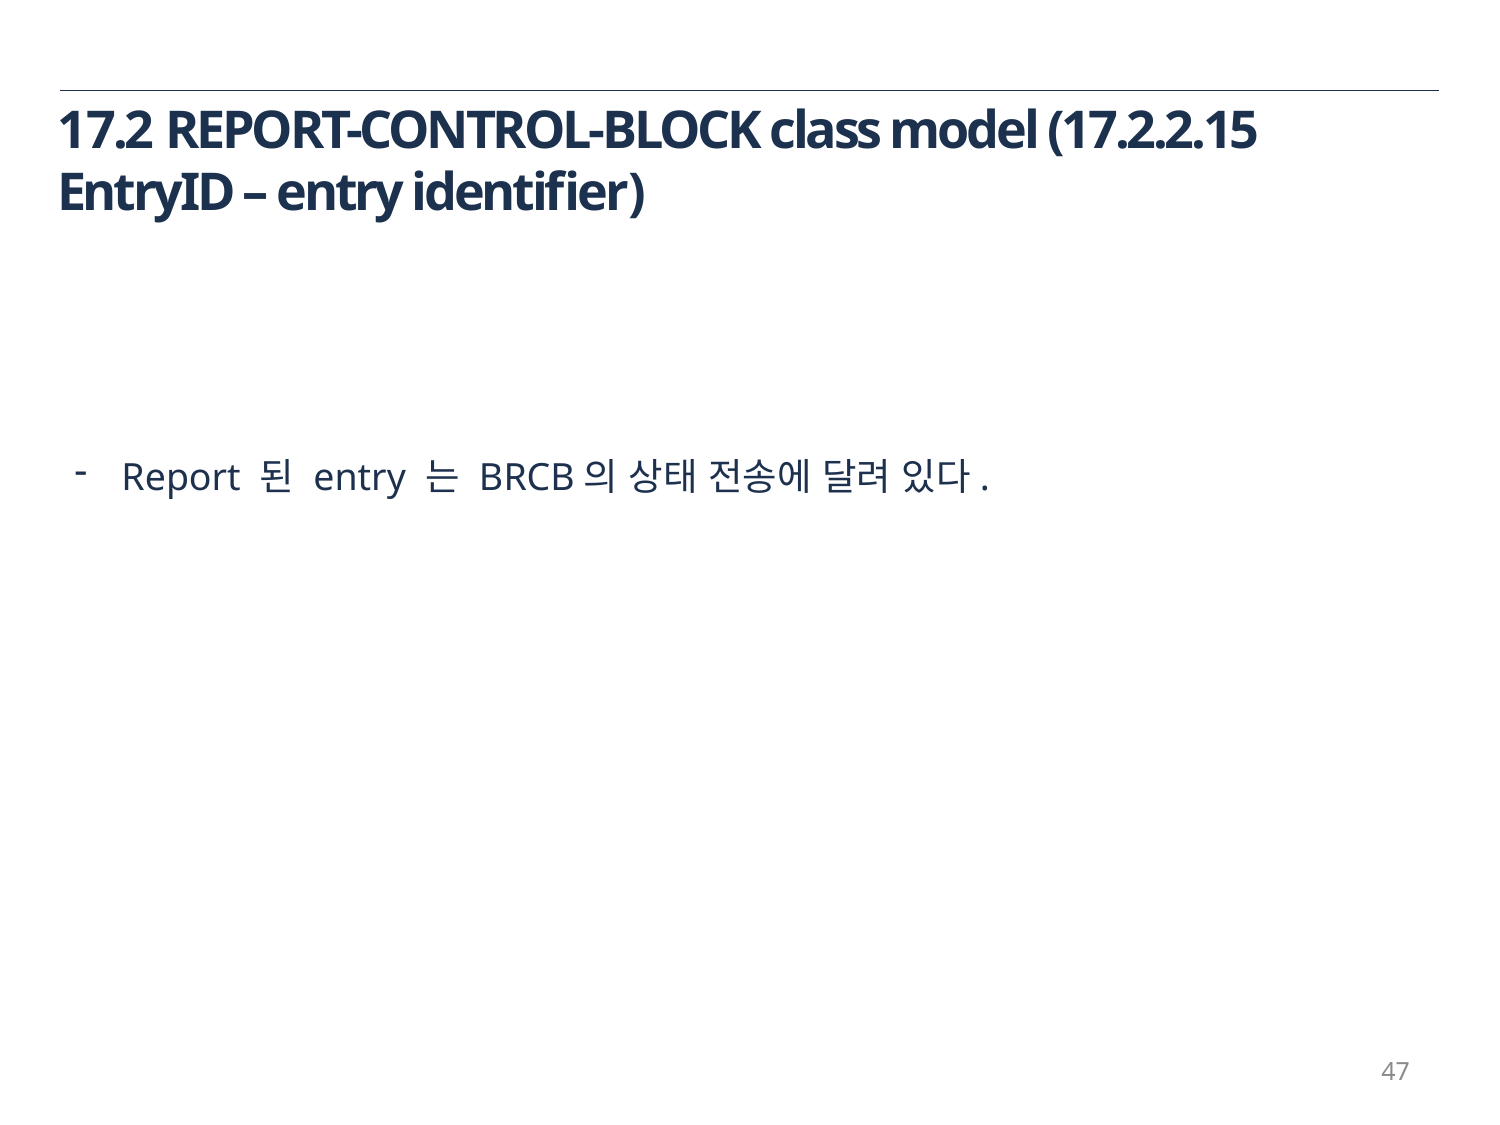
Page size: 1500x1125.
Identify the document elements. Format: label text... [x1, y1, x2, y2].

text_box 17.2 REPORT-CONTROL-BLOCK class model (17.2.2.15 EntryID – entry identifier) [42, 89, 1425, 228]
text_box Report 된 entry 는 BRCB의 상태 전송에 달려 있다. [59, 445, 1425, 506]
slide_number 47 [1074, 1042, 1425, 1103]
